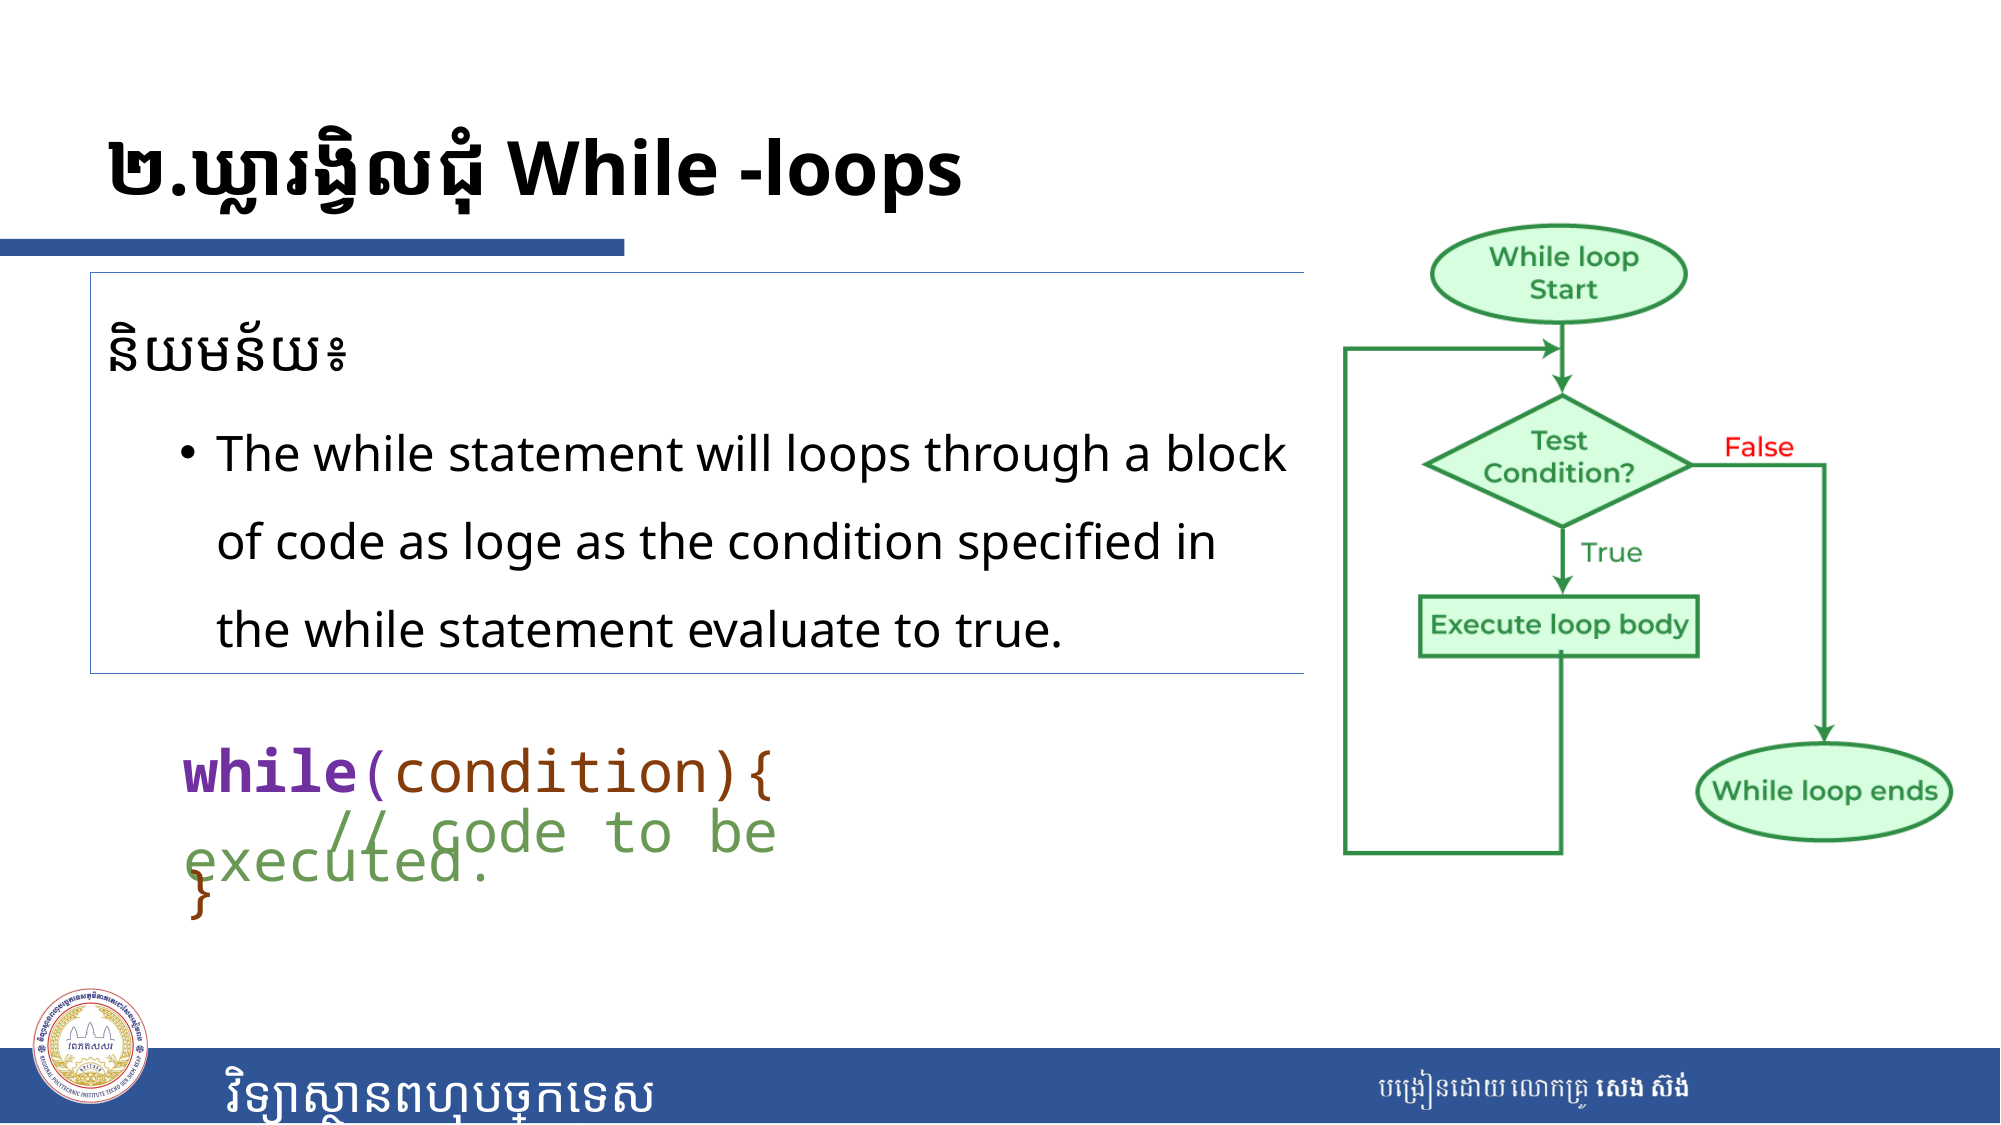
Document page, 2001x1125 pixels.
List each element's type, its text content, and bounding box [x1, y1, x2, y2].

list និយមន័យ៖ The while statement will loops through a block of code as loge as the condition specified in the while statement evaluate to true. [90, 272, 1304, 674]
title ២.ឃ្លារង្វិលជុំ While -loops [90, 59, 1923, 226]
picture [1304, 190, 1963, 901]
picture [1146, 1048, 1923, 1124]
text_box while(condition){ // code to be executed. } [168, 720, 1115, 977]
picture [32, 987, 149, 1104]
